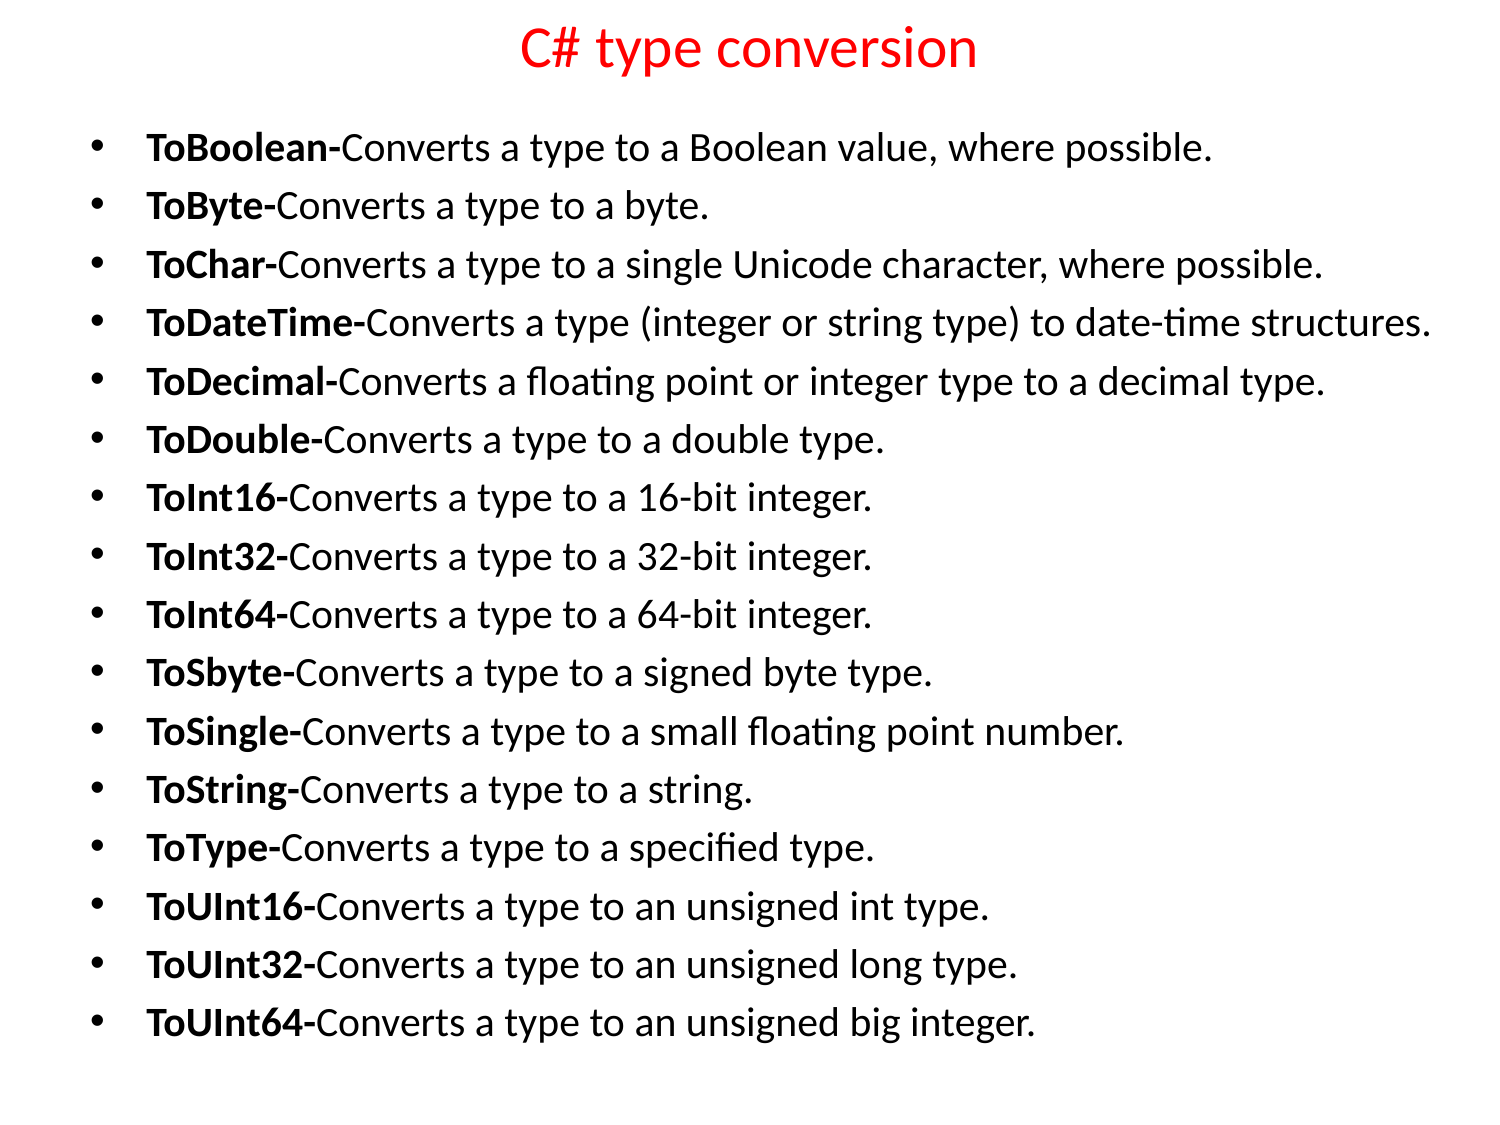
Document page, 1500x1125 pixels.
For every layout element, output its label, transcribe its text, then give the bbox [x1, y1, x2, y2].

title C# type conversion [75, 0, 1425, 88]
list ToBoolean-Converts a type to a Boolean value, where possible. ToByte-Converts a type to a byte. ToChar-Converts a type to a single Unicode character, where possible. ToDateTime-Converts a type (integer or string type) to date-time structures. ToDecimal-Converts a floating point or integer type to a decimal type. ToDouble-Converts a type to a double type. ToInt16-Converts a type to a 16-bit integer. ToInt32-Converts a type to a 32-bit integer. ToInt64-Converts a type to a 64-bit integer. ToSbyte-Converts a type to a signed byte type. ToSingle-Converts a type to a small floating point number. ToString-Converts a type to a string. ToType-Converts a type to a specified type. ToUInt16-Converts a type to an unsigned int type. ToUInt32-Converts a type to an unsigned long type. ToUInt64-Converts a type to an unsigned big integer. [75, 112, 1463, 1005]
